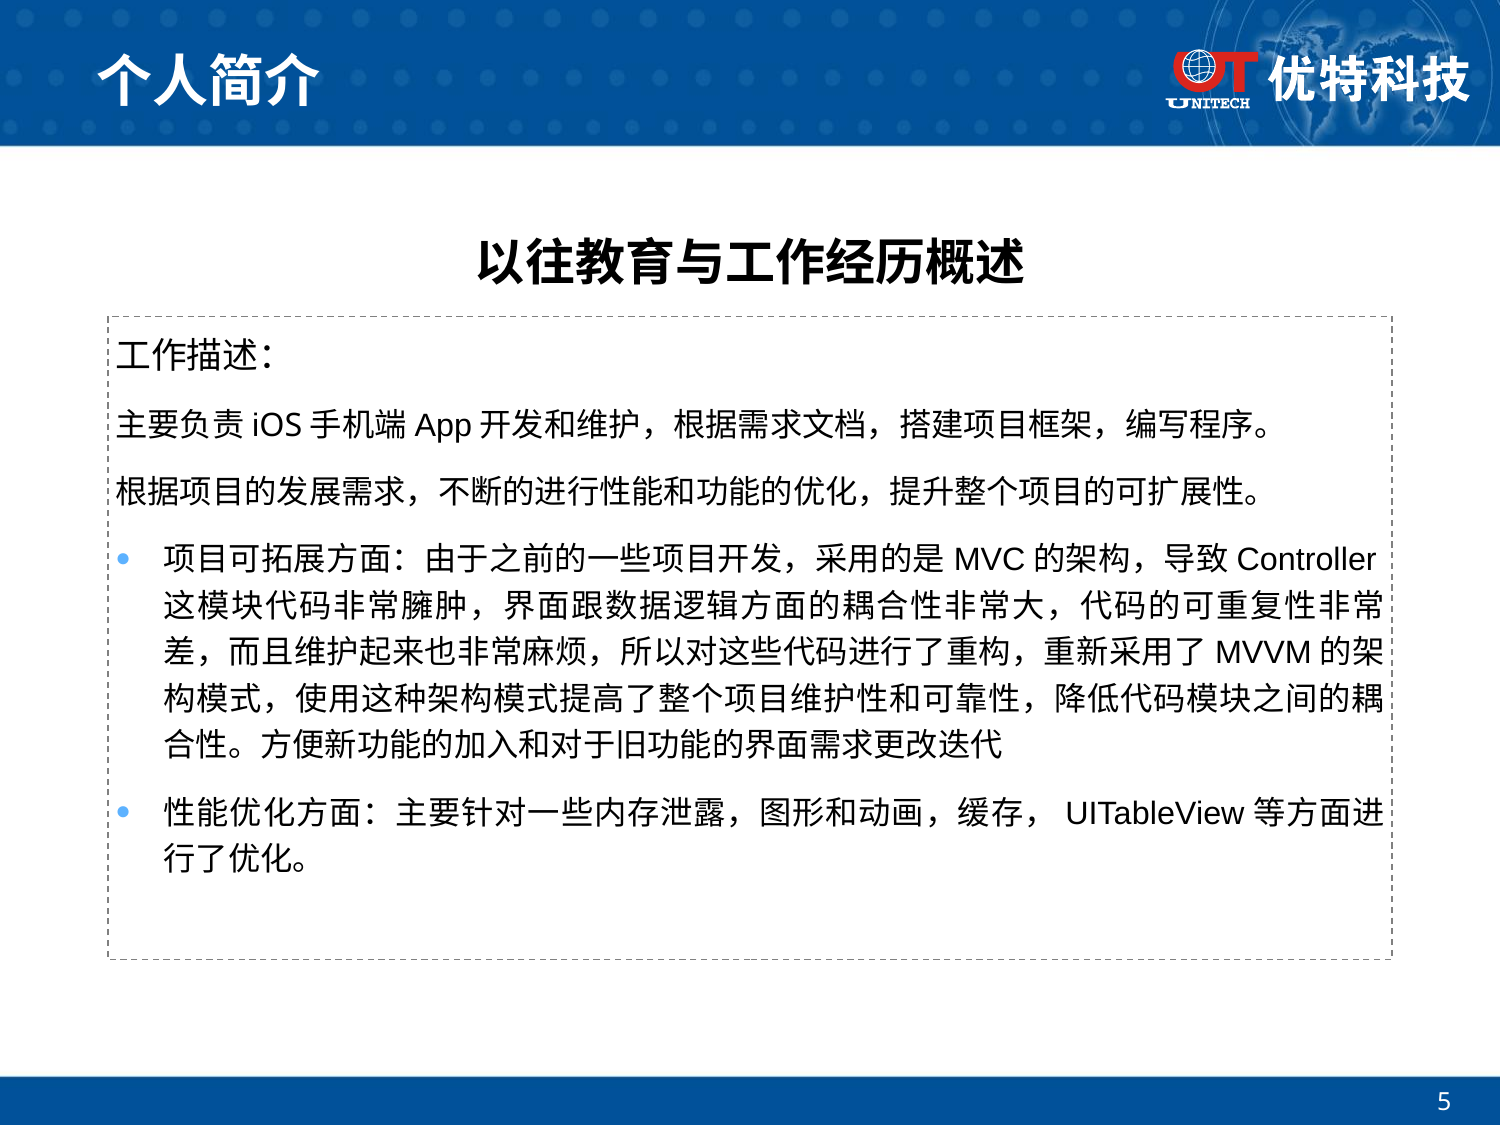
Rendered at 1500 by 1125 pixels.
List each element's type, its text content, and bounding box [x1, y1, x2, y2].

list 工作描述： 主要负责iOS手机端App开发和维护，根据需求文档，搭建项目框架，编写程序。 根据项目的发展需求，不断的进行性能和功能的优化，提升整个项目的可扩展性。 项目可拓展方面：由于之前的一些项目开发，采用的是MVC的架构，导致Controller这模块代码非常臃肿，界面跟数据逻辑方面的耦合性非常大，代码的可重复性非常差，而且维护起来也非常麻烦，所以对这些代码进行了重构，重新采用了MVVM的架构模式，使用这种架构模式提高了整个项目维护性和可靠性，降低代码模块之间的耦合性。方便新功能的加入和对于旧功能的界面需求更改迭代 性能优化方面：主要针对一些内存泄露，图形和动画，缓存，UITableView等方面进行了优化。 [107, 315, 1393, 960]
title 个人简介 [88, 32, 1053, 126]
text_box 以往教育与工作经历概述 [87, 210, 1413, 762]
picture [0, 0, 1500, 1125]
slide_number 5 [1427, 1077, 1460, 1123]
